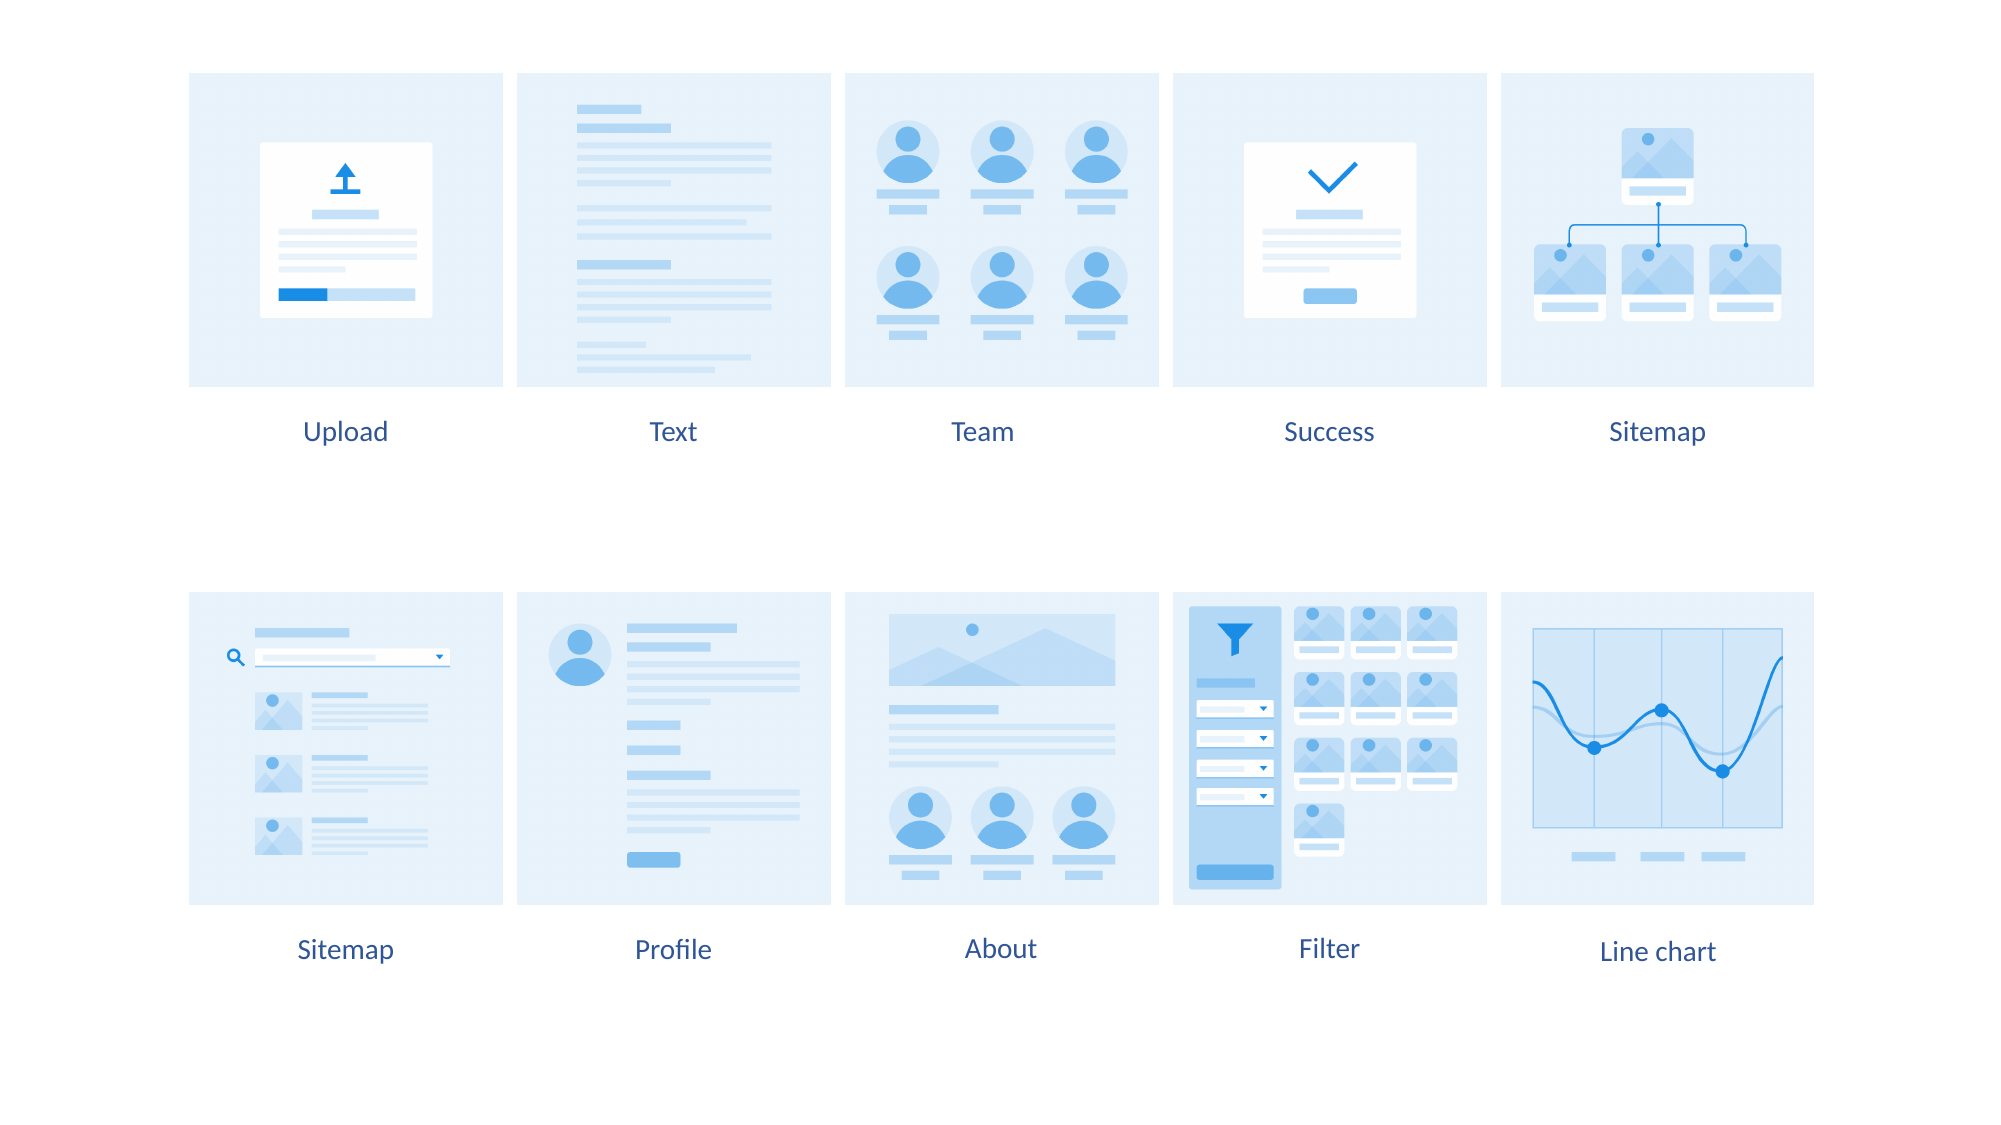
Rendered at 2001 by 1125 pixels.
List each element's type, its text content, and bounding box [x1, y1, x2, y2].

picture [189, 73, 503, 387]
picture [845, 73, 1159, 387]
text_box Success [1269, 405, 1390, 456]
picture [1173, 592, 1487, 905]
picture [517, 592, 831, 905]
picture [517, 73, 831, 387]
text_box Profile [620, 923, 728, 973]
text_box Sitemap [282, 923, 410, 973]
text_box Team [936, 405, 1030, 455]
text_box Text [634, 405, 713, 456]
picture [189, 592, 503, 905]
text_box Filter [1284, 922, 1376, 972]
picture [1173, 73, 1487, 387]
text_box About [949, 922, 1053, 972]
text_box Upload [288, 405, 404, 455]
picture [1501, 592, 1814, 905]
picture [1501, 73, 1814, 387]
picture [845, 592, 1159, 905]
text_box Line chart [1585, 924, 1732, 975]
text_box Sitemap [1594, 405, 1721, 455]
